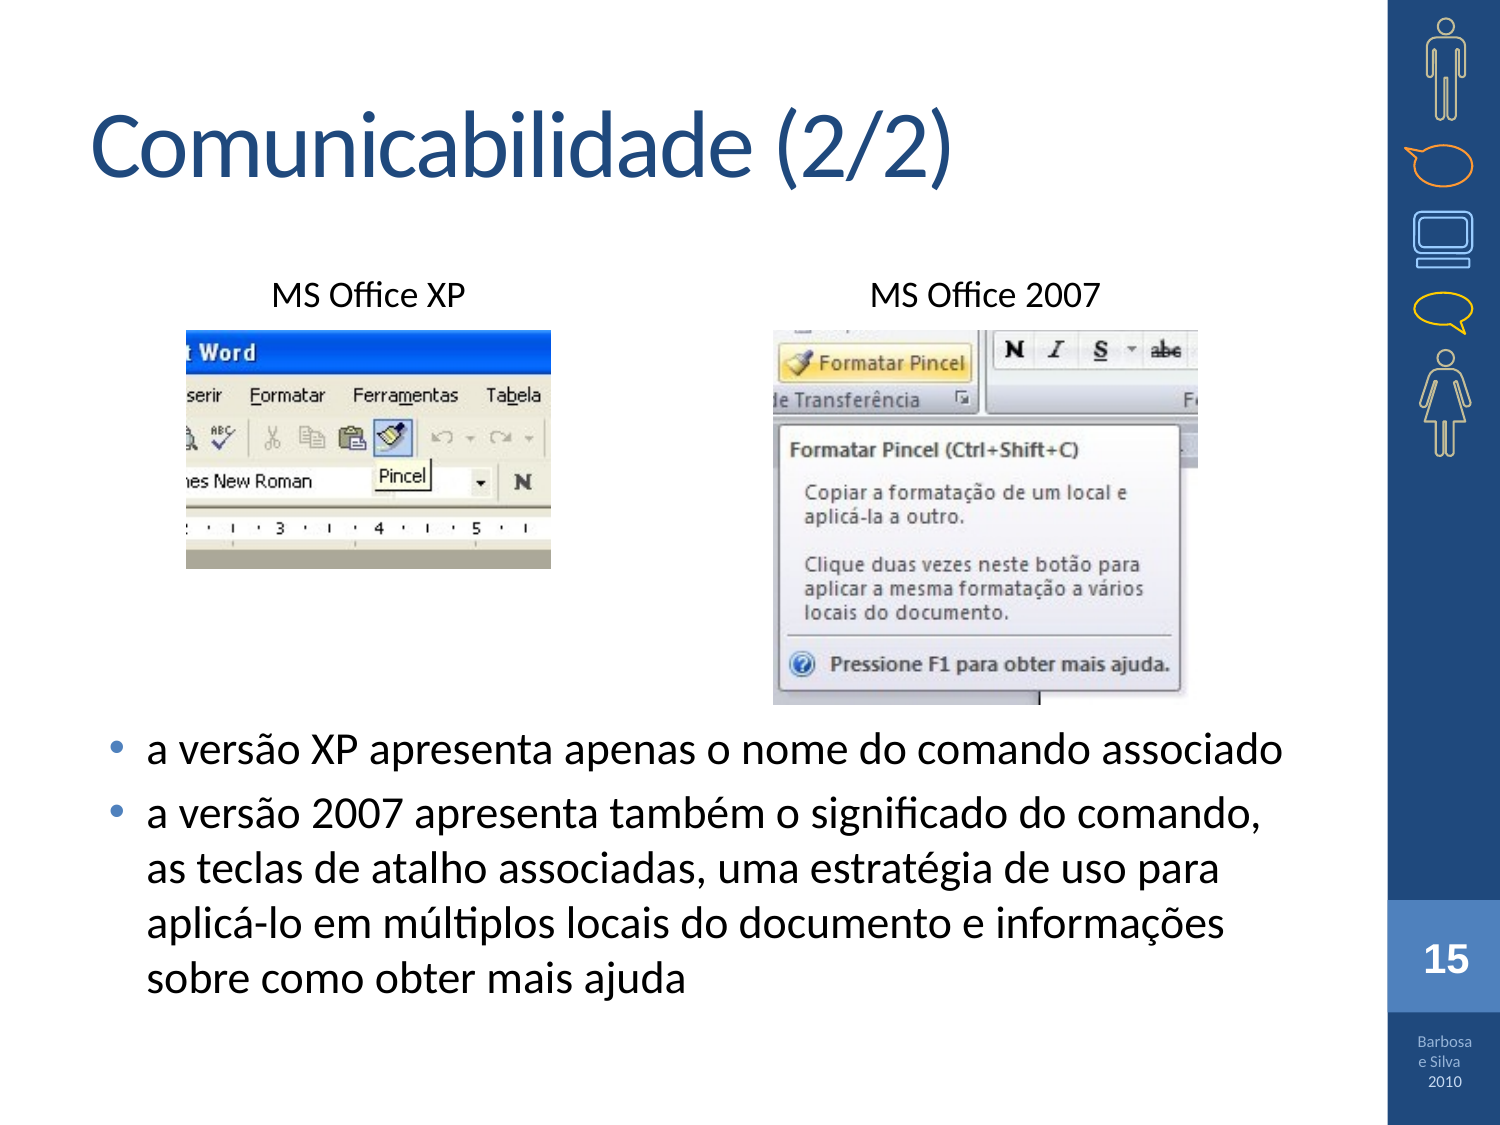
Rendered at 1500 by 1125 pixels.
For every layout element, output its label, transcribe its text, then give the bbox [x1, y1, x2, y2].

text_box MS Office 2007 [854, 262, 1117, 322]
title Comunicabilidade (2/2) [75, 45, 1325, 233]
picture [773, 329, 1199, 705]
picture [186, 329, 551, 569]
text_box MS Office XP [256, 262, 481, 322]
list a versão XP apresenta apenas o nome do comando associado a versão 2007 apresenta também o signiﬁcado do comando, as teclas de atalho associadas, uma estratégia de uso para aplicá-lo em múltiplos locais do documento e informações sobre como obter mais ajuda [74, 262, 1326, 1051]
